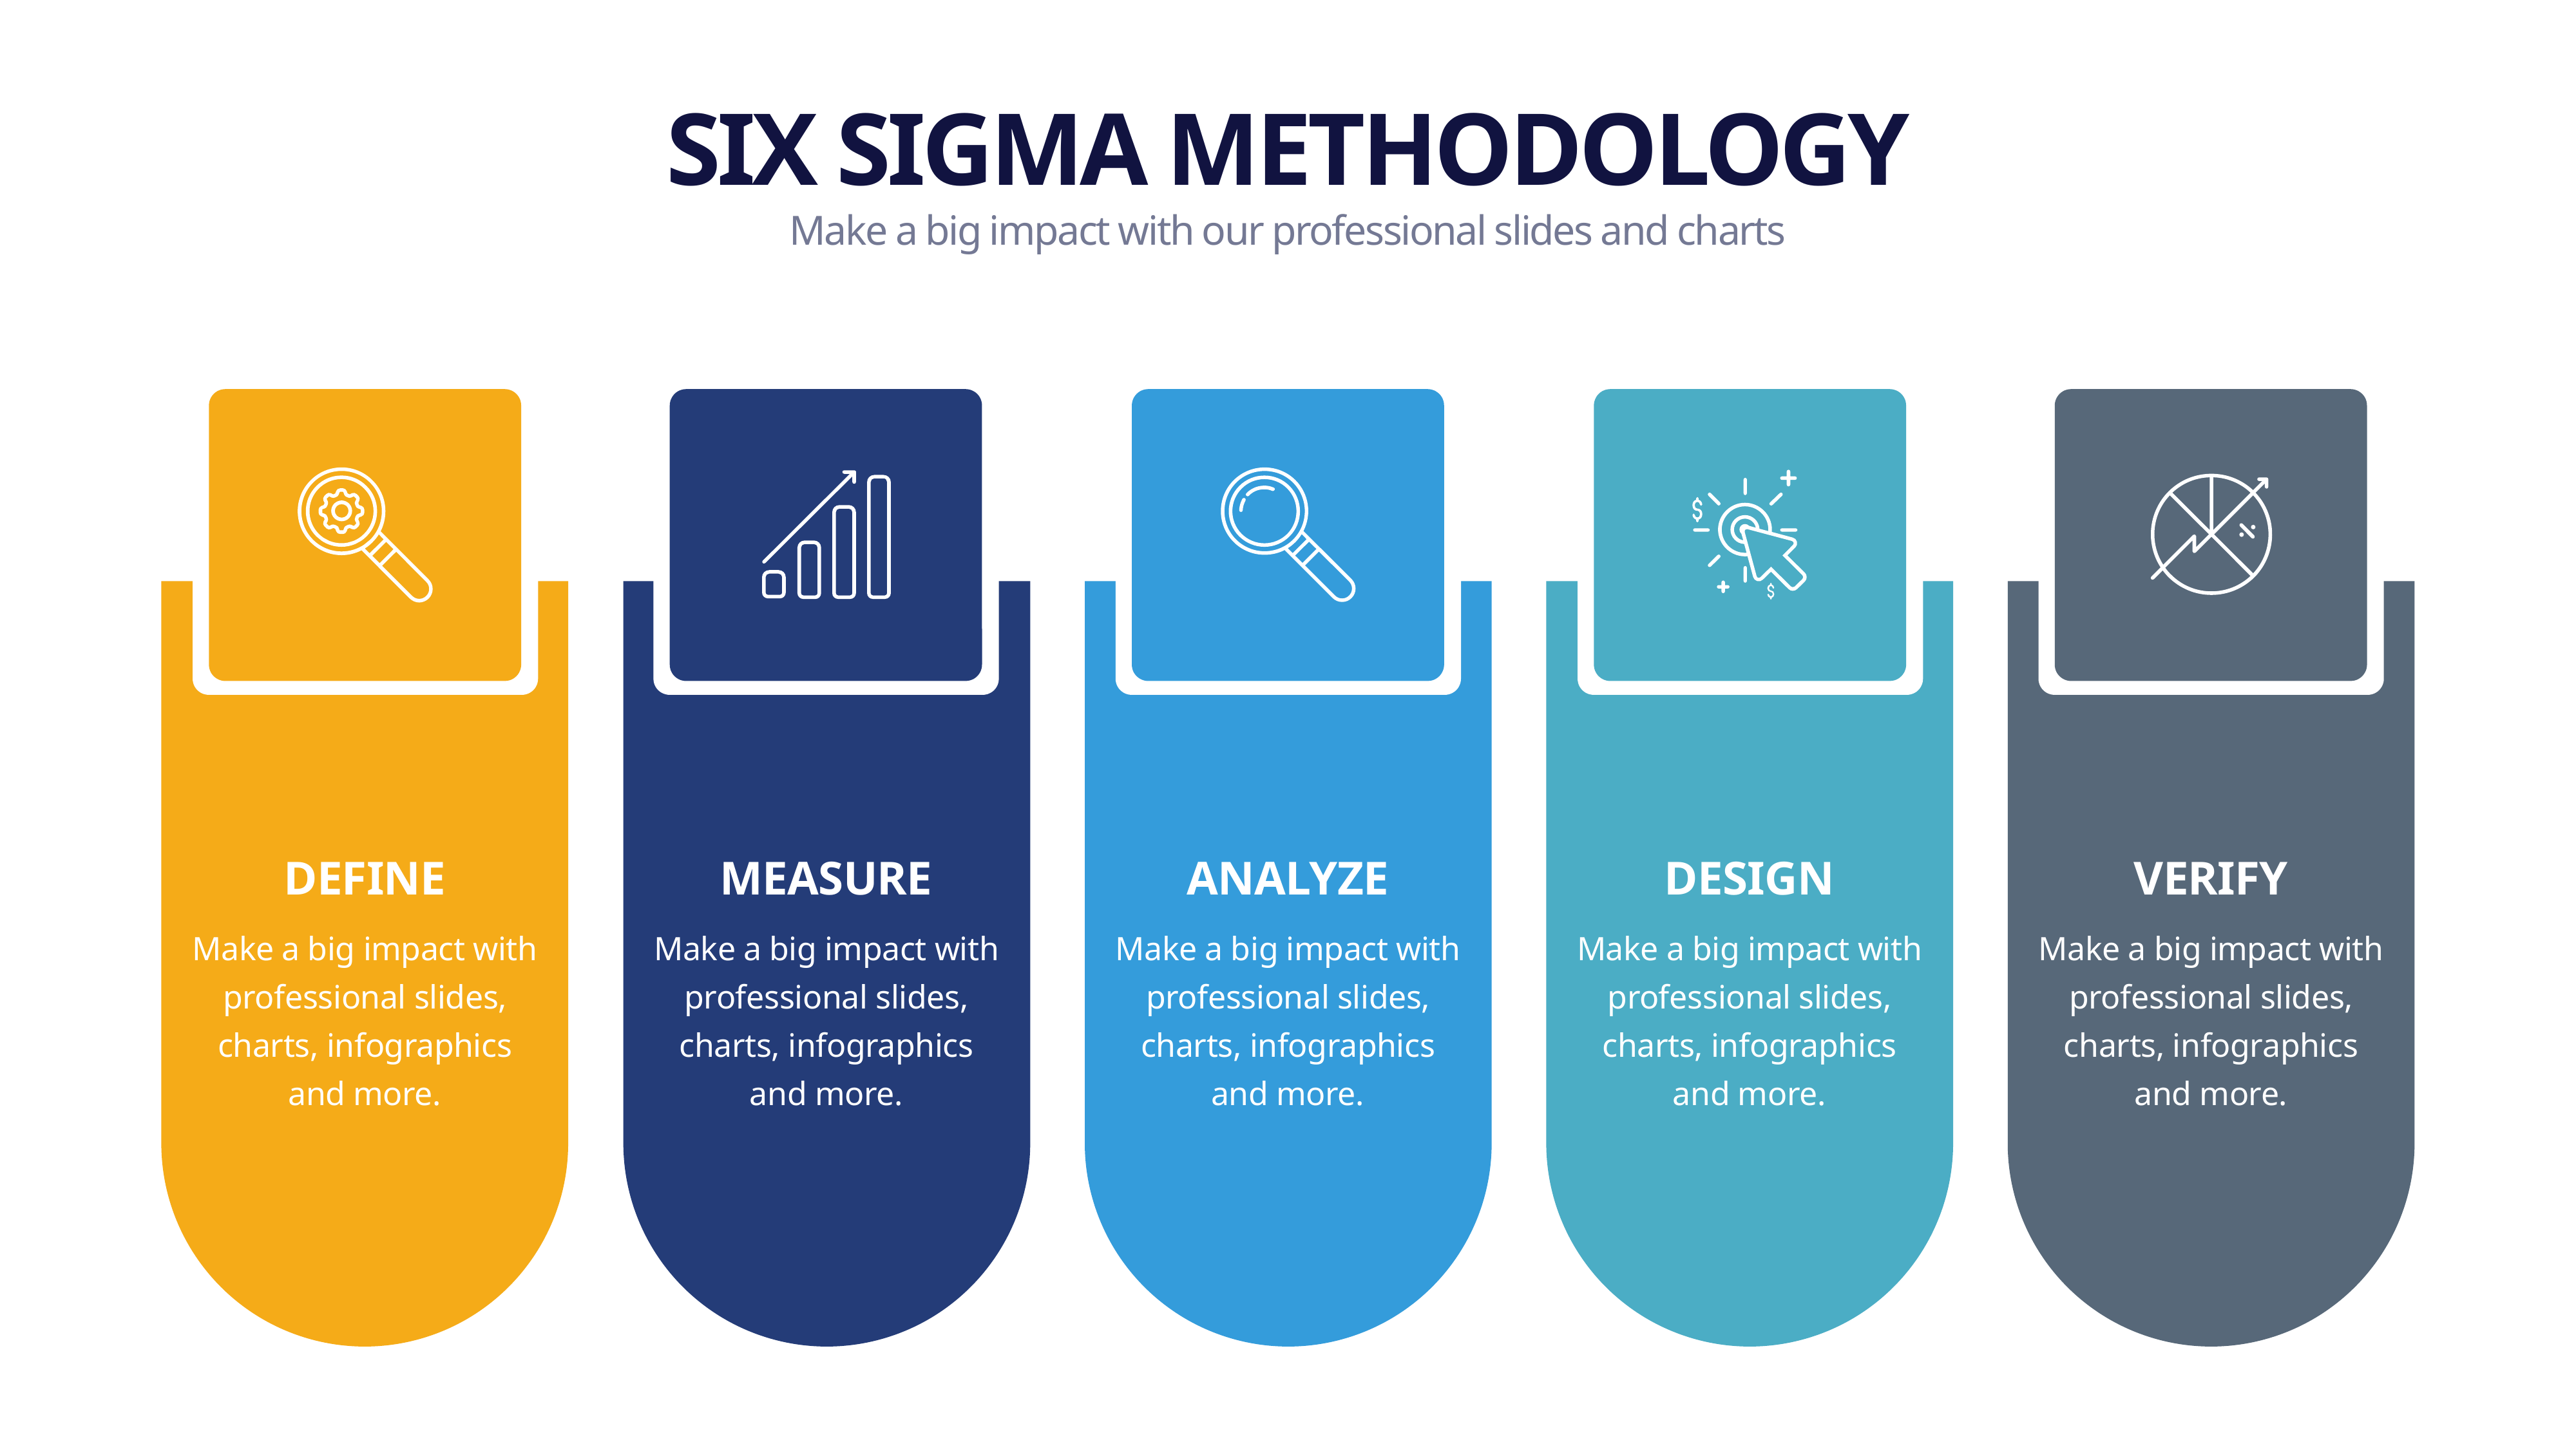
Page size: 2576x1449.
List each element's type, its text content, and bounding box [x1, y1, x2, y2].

text_box ANALYZE [1104, 844, 1472, 909]
text_box [1718, 502, 1807, 591]
text_box [193, 372, 539, 695]
text_box [1132, 389, 1444, 681]
text_box [2054, 389, 2367, 681]
text_box VERIFY [2027, 844, 2395, 909]
text_box [797, 540, 821, 600]
text_box Make a big impact with professional slides, charts, infographics and more. [642, 914, 1011, 1117]
text_box [2007, 581, 2415, 1347]
text_box [762, 570, 786, 599]
text_box DEFINE [181, 844, 549, 909]
text_box [161, 581, 569, 1347]
text_box [1594, 389, 1907, 681]
text_box [2038, 372, 2384, 695]
text_box [1692, 497, 1703, 523]
text_box [653, 372, 999, 695]
text_box [762, 470, 856, 564]
text_box [1780, 469, 1797, 487]
text_box [1221, 467, 1356, 602]
text_box Make a big impact with our professional slides and charts [160, 200, 2416, 258]
text_box [1708, 554, 1721, 567]
text_box [832, 505, 856, 600]
text_box [1767, 583, 1775, 600]
text_box [1717, 580, 1730, 594]
text_box Make a big impact with professional slides, charts, infographics and more. [2027, 914, 2395, 1117]
text_box Make a big impact with professional slides, charts, infographics and more. [1565, 914, 1934, 1117]
text_box MEASURE [642, 844, 1011, 909]
text_box [1085, 581, 1492, 1347]
text_box [1115, 372, 1462, 695]
text_box SIX SIGMA METHODOLOGY [160, 80, 2416, 200]
text_box [1693, 528, 1710, 532]
text_box [669, 389, 982, 681]
text_box [867, 475, 891, 600]
text_box [1578, 372, 1923, 695]
text_box [1708, 492, 1721, 506]
text_box [623, 581, 1031, 1347]
text_box [1743, 477, 1747, 495]
text_box DESIGN [1565, 844, 1934, 909]
text_box [298, 467, 433, 603]
text_box [2150, 473, 2273, 595]
text_box Make a big impact with professional slides, charts, infographics and more. [1104, 914, 1472, 1117]
text_box [1546, 581, 1954, 1347]
text_box [1769, 492, 1783, 506]
text_box Make a big impact with professional slides, charts, infographics and more. [181, 914, 549, 1117]
text_box [209, 389, 522, 681]
